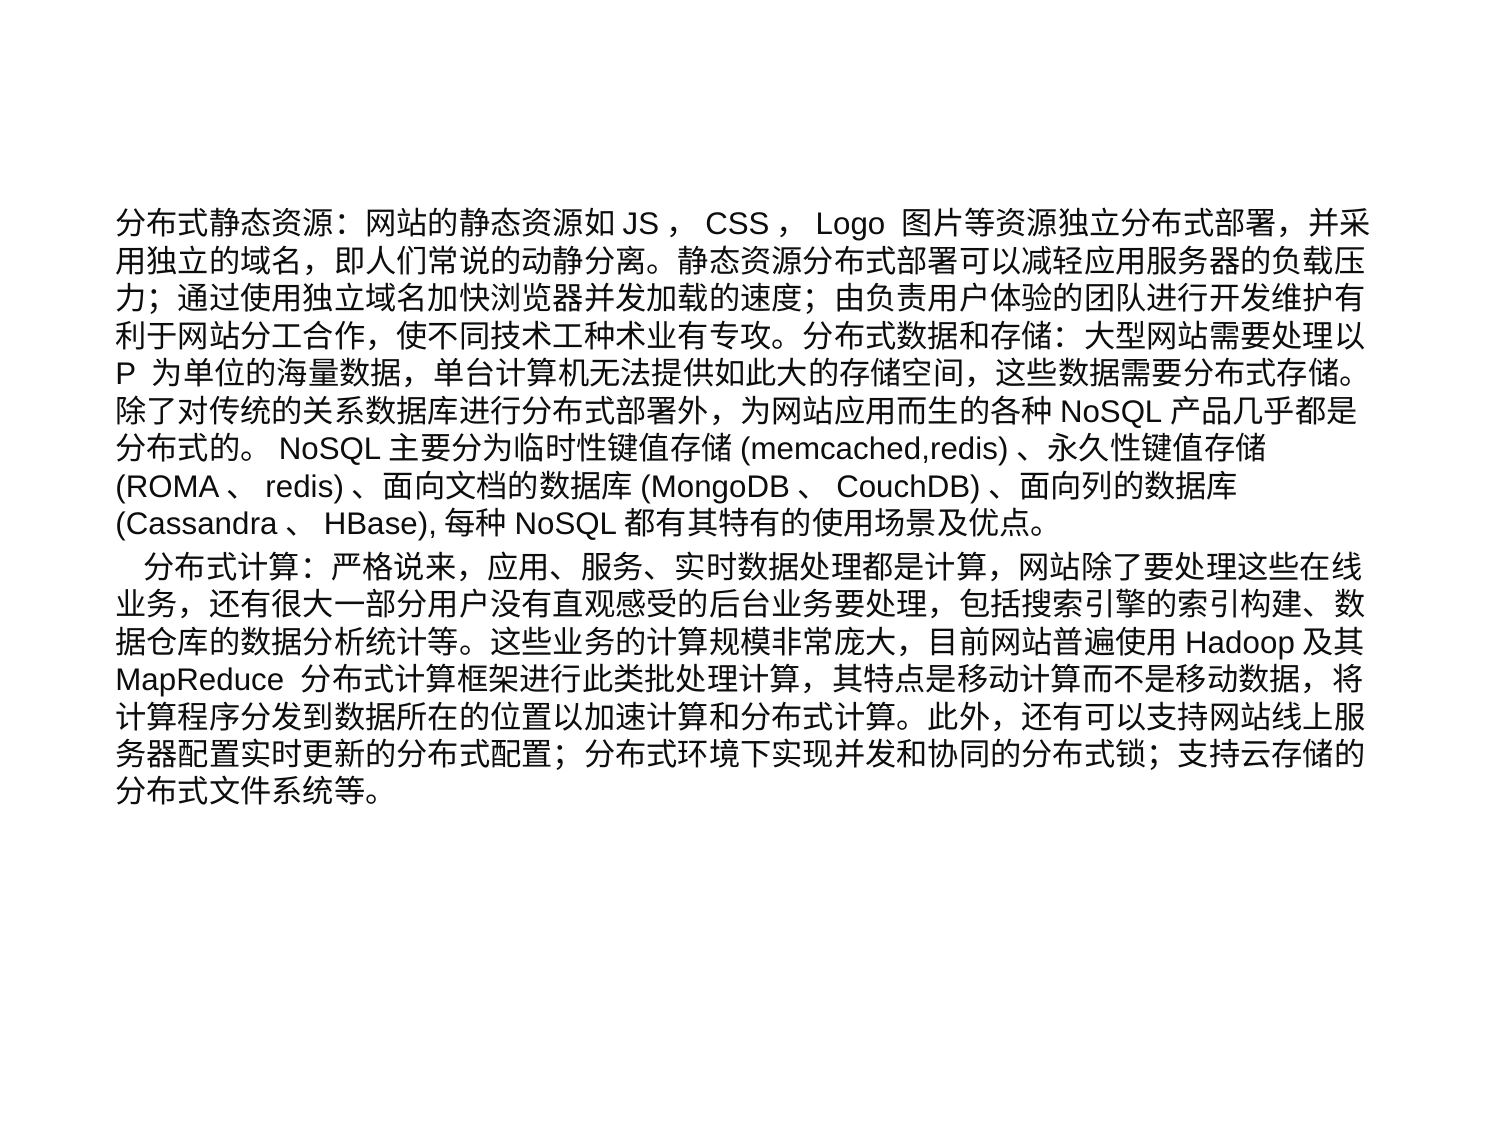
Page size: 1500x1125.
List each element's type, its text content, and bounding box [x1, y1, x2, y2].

subtitle 分布式静态资源：网站的静态资源如JS，CSS，Logo 图片等资源独立分布式部署，并采用独立的域名，即人们常说的动静分离。静态资源分布式部署可以减轻应用服务器的负载压力；通过使用独立域名加快浏览器并发加载的速度；由负责用户体验的团队进行开发维护有利于网站分工合作，使不同技术工种术业有专攻。分布式数据和存储：大型网站需要处理以P 为单位的海量数据，单台计算机无法提供如此大的存储空间，这些数据需要分布式存储。除了对传统的关系数据库进行分布式部署外，为网站应用而生的各种NoSQL产品几乎都是分布式的。NoSQL主要分为临时性键值存储(memcached,redis)、永久性键值存储(ROMA、redis)、面向文档的数据库(MongoDB、CouchDB)、面向列的数据库(Cassandra、HBase),每种NoSQL都有其特有的使用场景及优点。 分布式计算：严格说来，应用、服务、实时数据处理都是计算，网站除了要处理这些在线业务，还有很大一部分用户没有直观感受的后台业务要处理，包括搜索引擎的索引构建、数据仓库的数据分析统计等。这些业务的计算规模非常庞大，目前网站普遍使用Hadoop及其MapReduce 分布式计算框架进行此类批处理计算，其特点是移动计算而不是移动数据，将计算程序分发到数据所在的位置以加速计算和分布式计算。此外，还有可以支持网站线上服务器配置实时更新的分布式配置；分布式环境下实现并发和协同的分布式锁；支持云存储的分布式文件系统等。 [100, 196, 1400, 1059]
